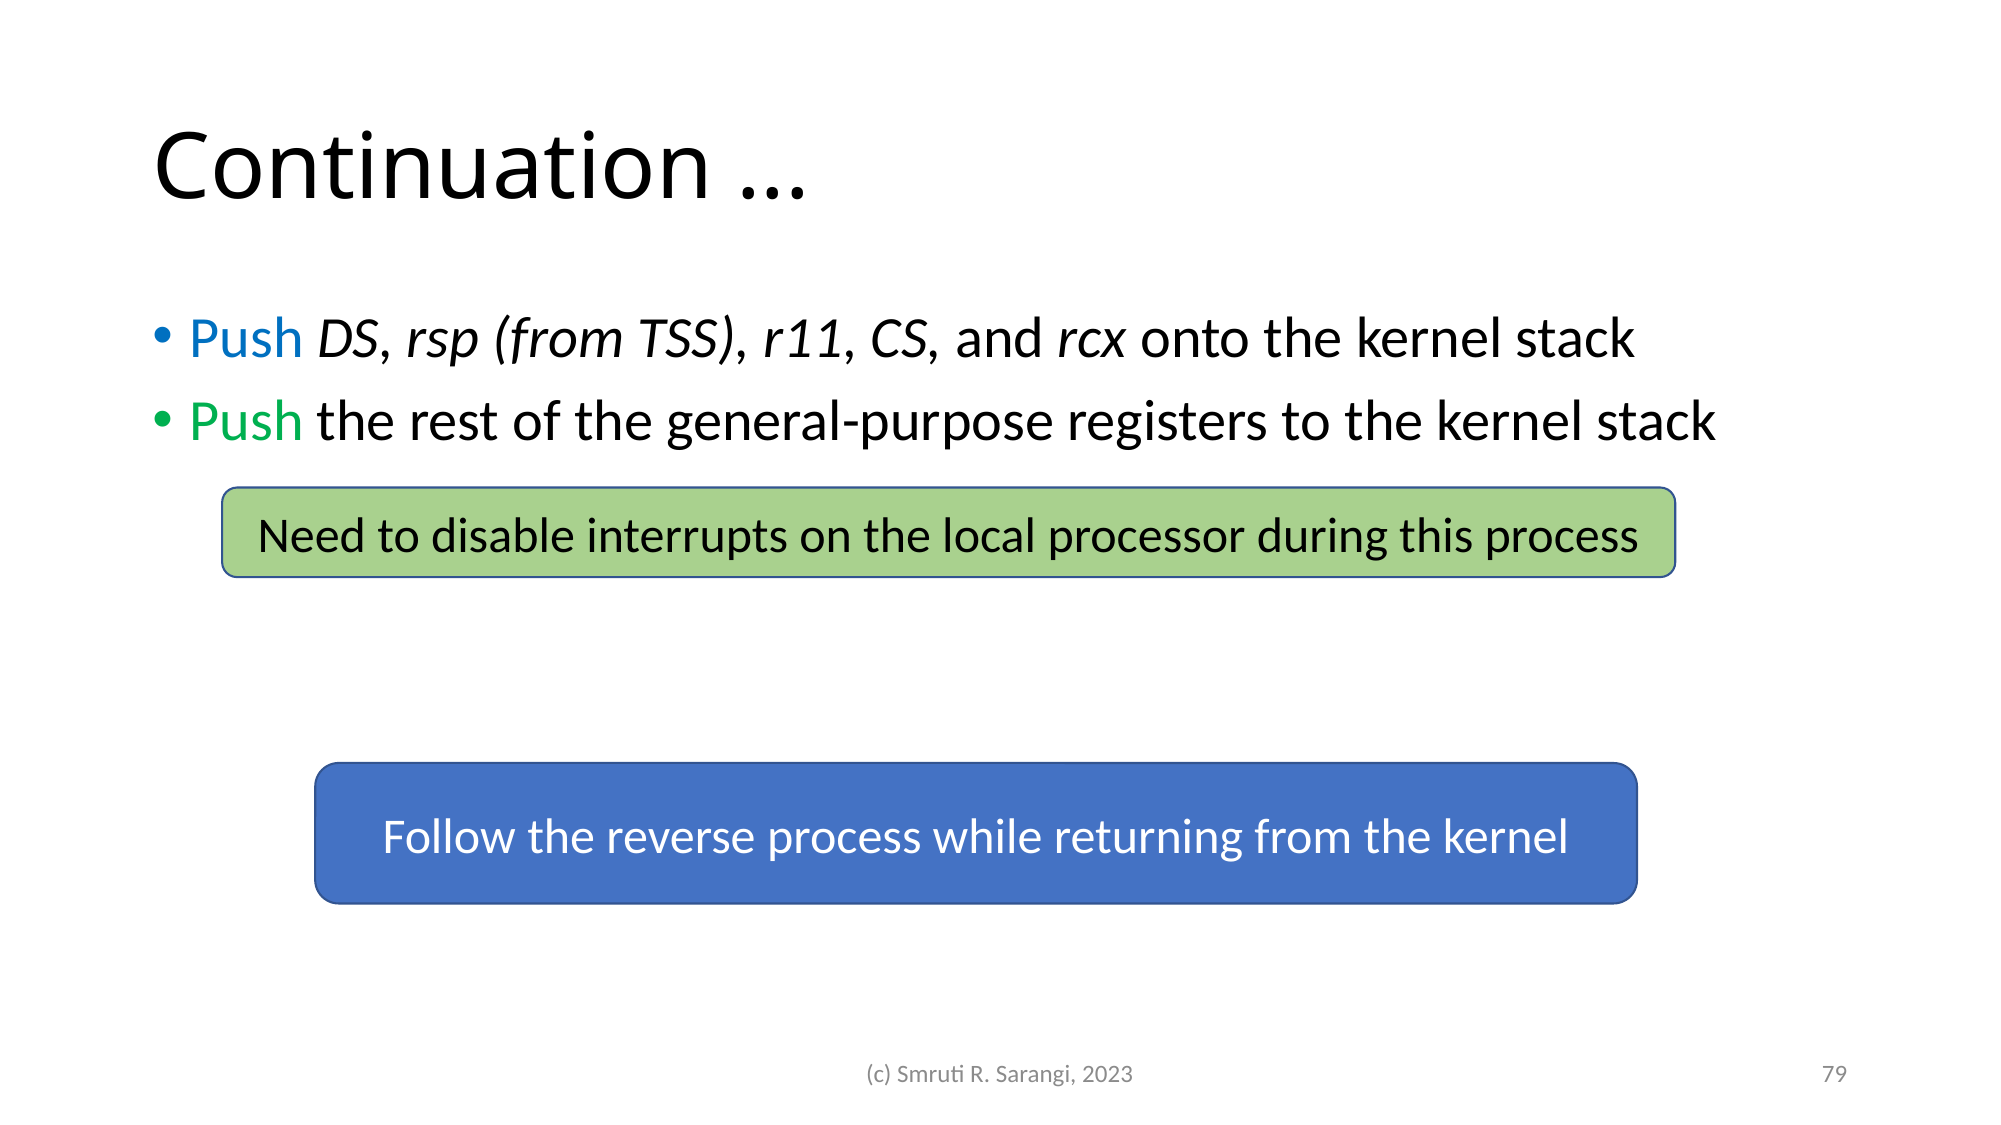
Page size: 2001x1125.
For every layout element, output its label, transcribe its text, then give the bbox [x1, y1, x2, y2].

text_box Need to disable interrupts on the local processor during this process [221, 486, 1677, 579]
title Continuation ... [137, 59, 1863, 278]
text_box Follow the reverse process while returning from the kernel [314, 761, 1639, 905]
footer (c) Smruti R. Sarangi, 2023 [662, 1042, 1338, 1103]
slide_number 79 [1412, 1042, 1863, 1103]
list Push DS, rsp (from TSS), r11, CS, and rcx onto the kernel stack Push the rest of the general-purpose registers to the kernel stack [137, 299, 1863, 1014]
